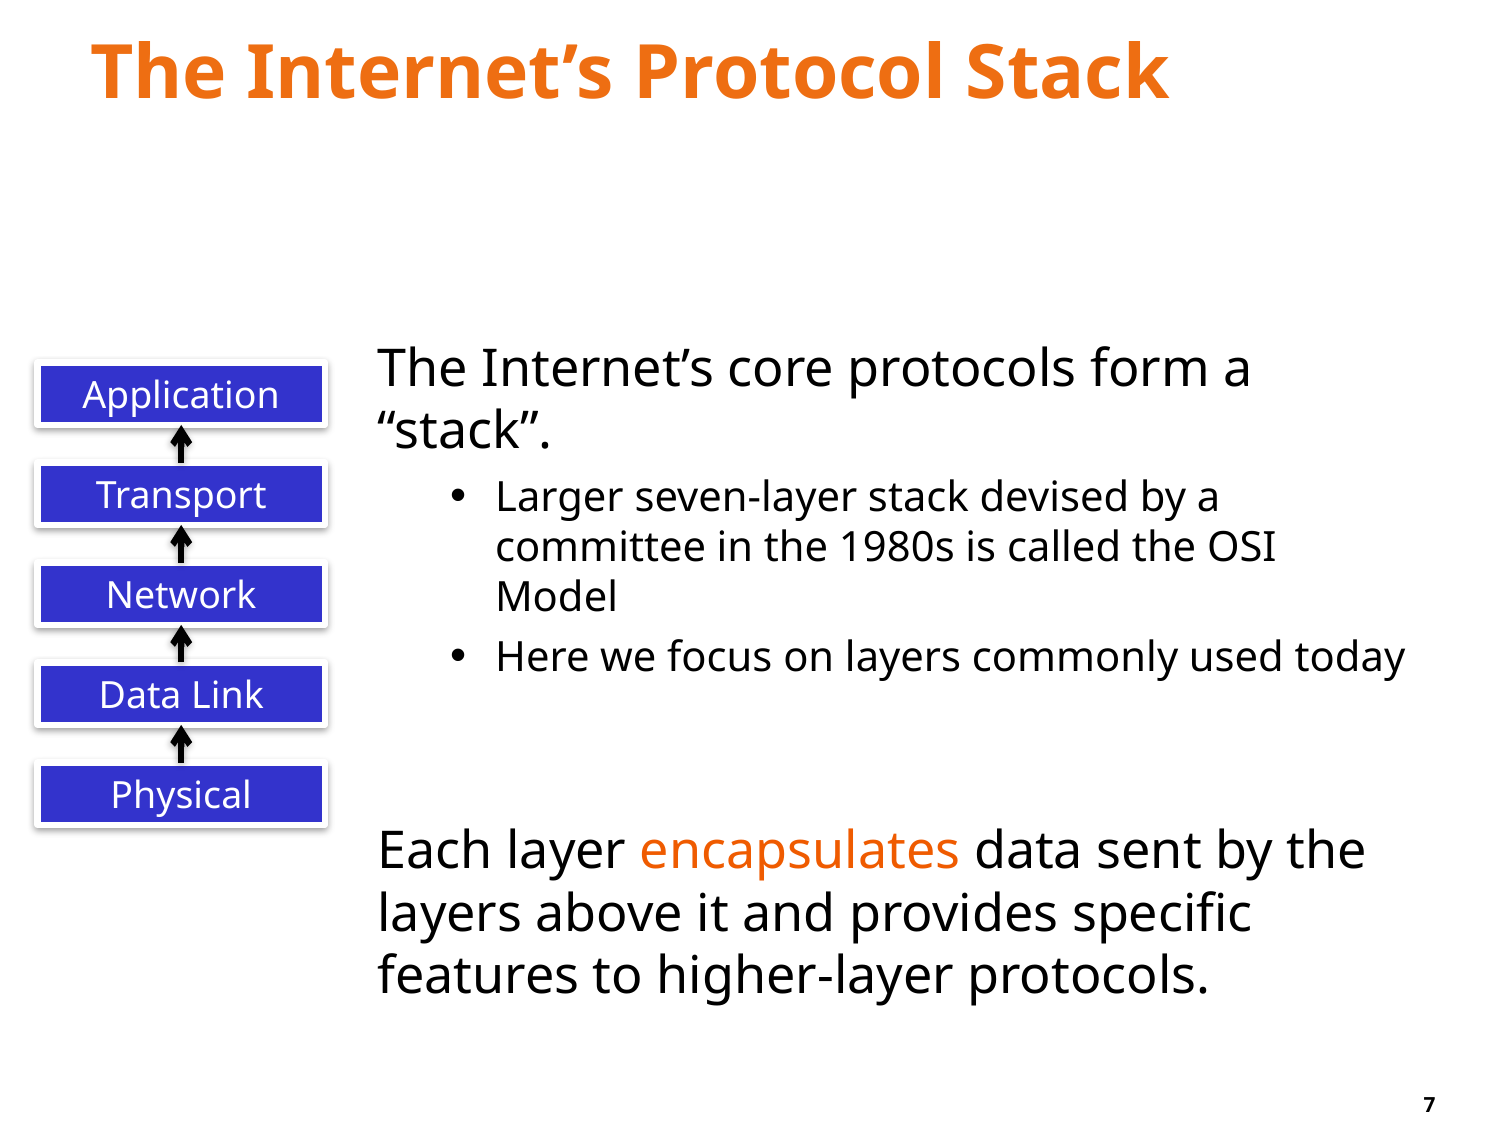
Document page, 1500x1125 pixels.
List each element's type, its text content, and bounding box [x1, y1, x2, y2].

list The Internet’s core protocols form a “stack”. Larger seven-layer stack devised by a committee in the 1980s is called the OSI Model Here we focus on layers commonly used today Each layer encapsulates data sent by the layers above it and provides specific features to higher-layer protocols. [362, 326, 1425, 893]
text_box Transport [34, 459, 328, 528]
text_box Network [34, 559, 328, 628]
text_box Data Link [34, 659, 328, 728]
text_box Application [34, 359, 328, 428]
title The Internet’s Protocol Stack [74, 0, 1426, 138]
text_box Physical [34, 759, 328, 828]
